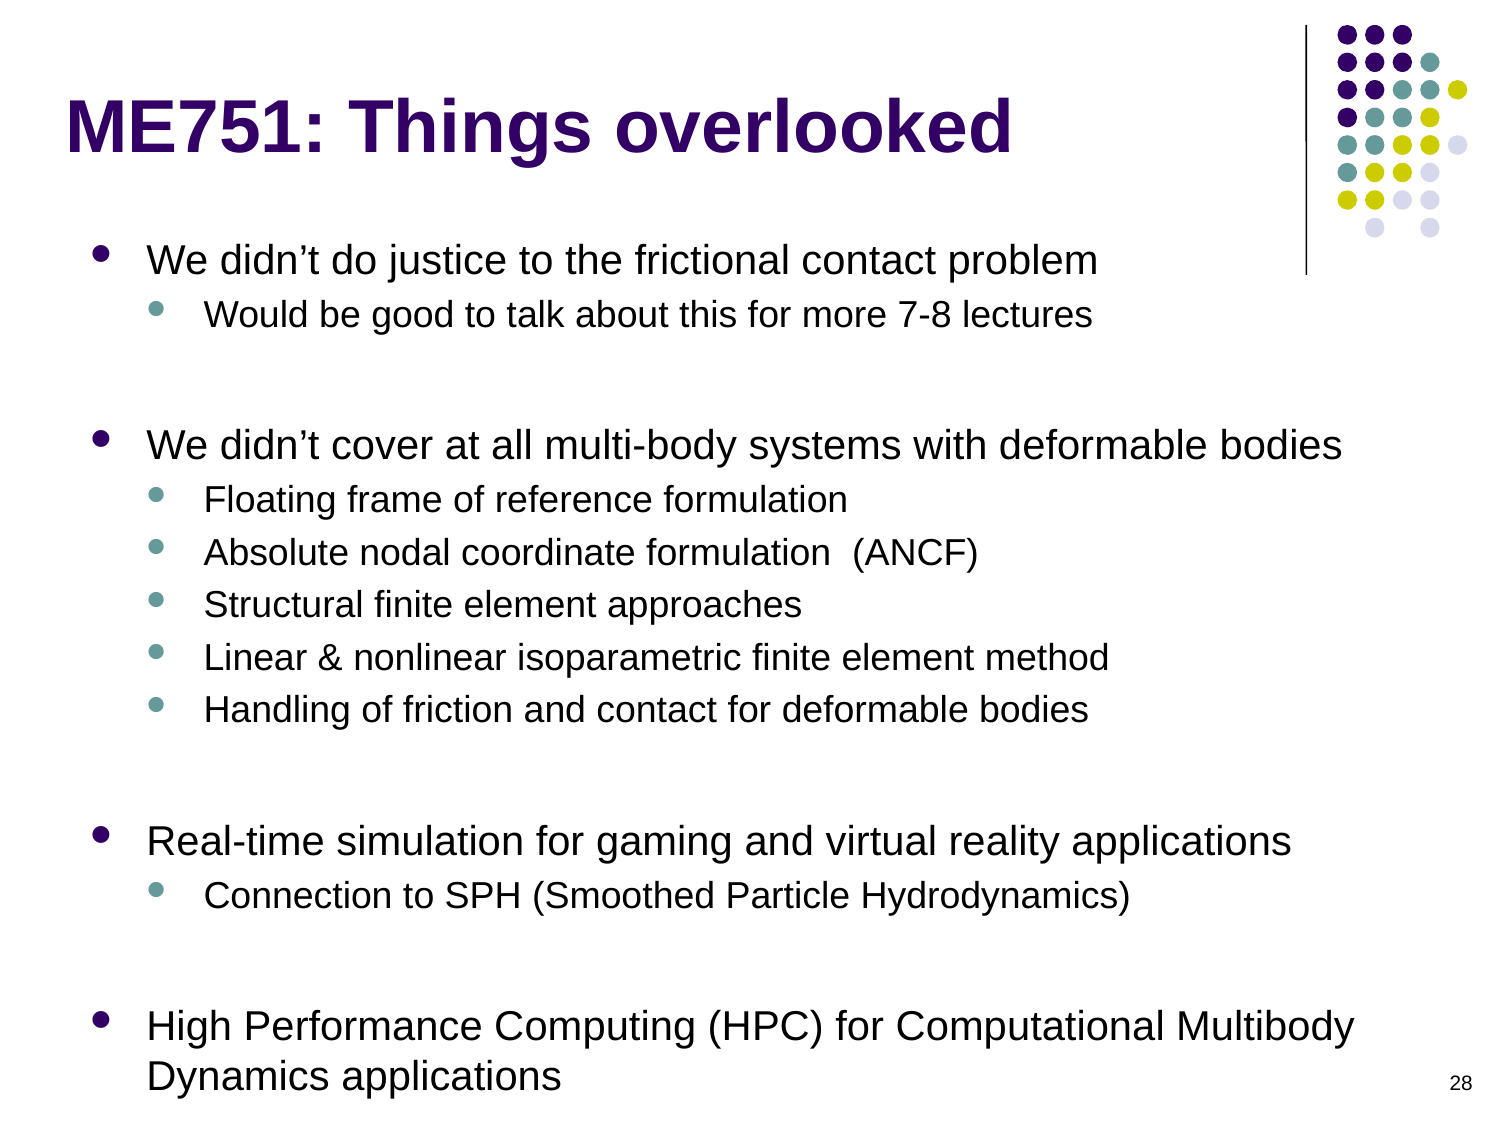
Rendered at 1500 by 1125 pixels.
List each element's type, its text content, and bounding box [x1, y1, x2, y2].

title ME751: Things overlooked [49, 42, 1288, 176]
slide_number 28 [1362, 1062, 1488, 1113]
list We didn’t do justice to the frictional contact problem Would be good to talk about this for more 7-8 lectures We didn’t cover at all multi-body systems with deformable bodies Floating frame of reference formulation Absolute nodal coordinate formulation (ANCF) Structural finite element approaches Linear & nonlinear isoparametric finite element method Handling of friction and contact for deformable bodies Real-time simulation for gaming and virtual reality applications Connection to SPH (Smoothed Particle Hydrodynamics) High Performance Computing (HPC) for Computational Multibody Dynamics applications [74, 224, 1426, 1088]
